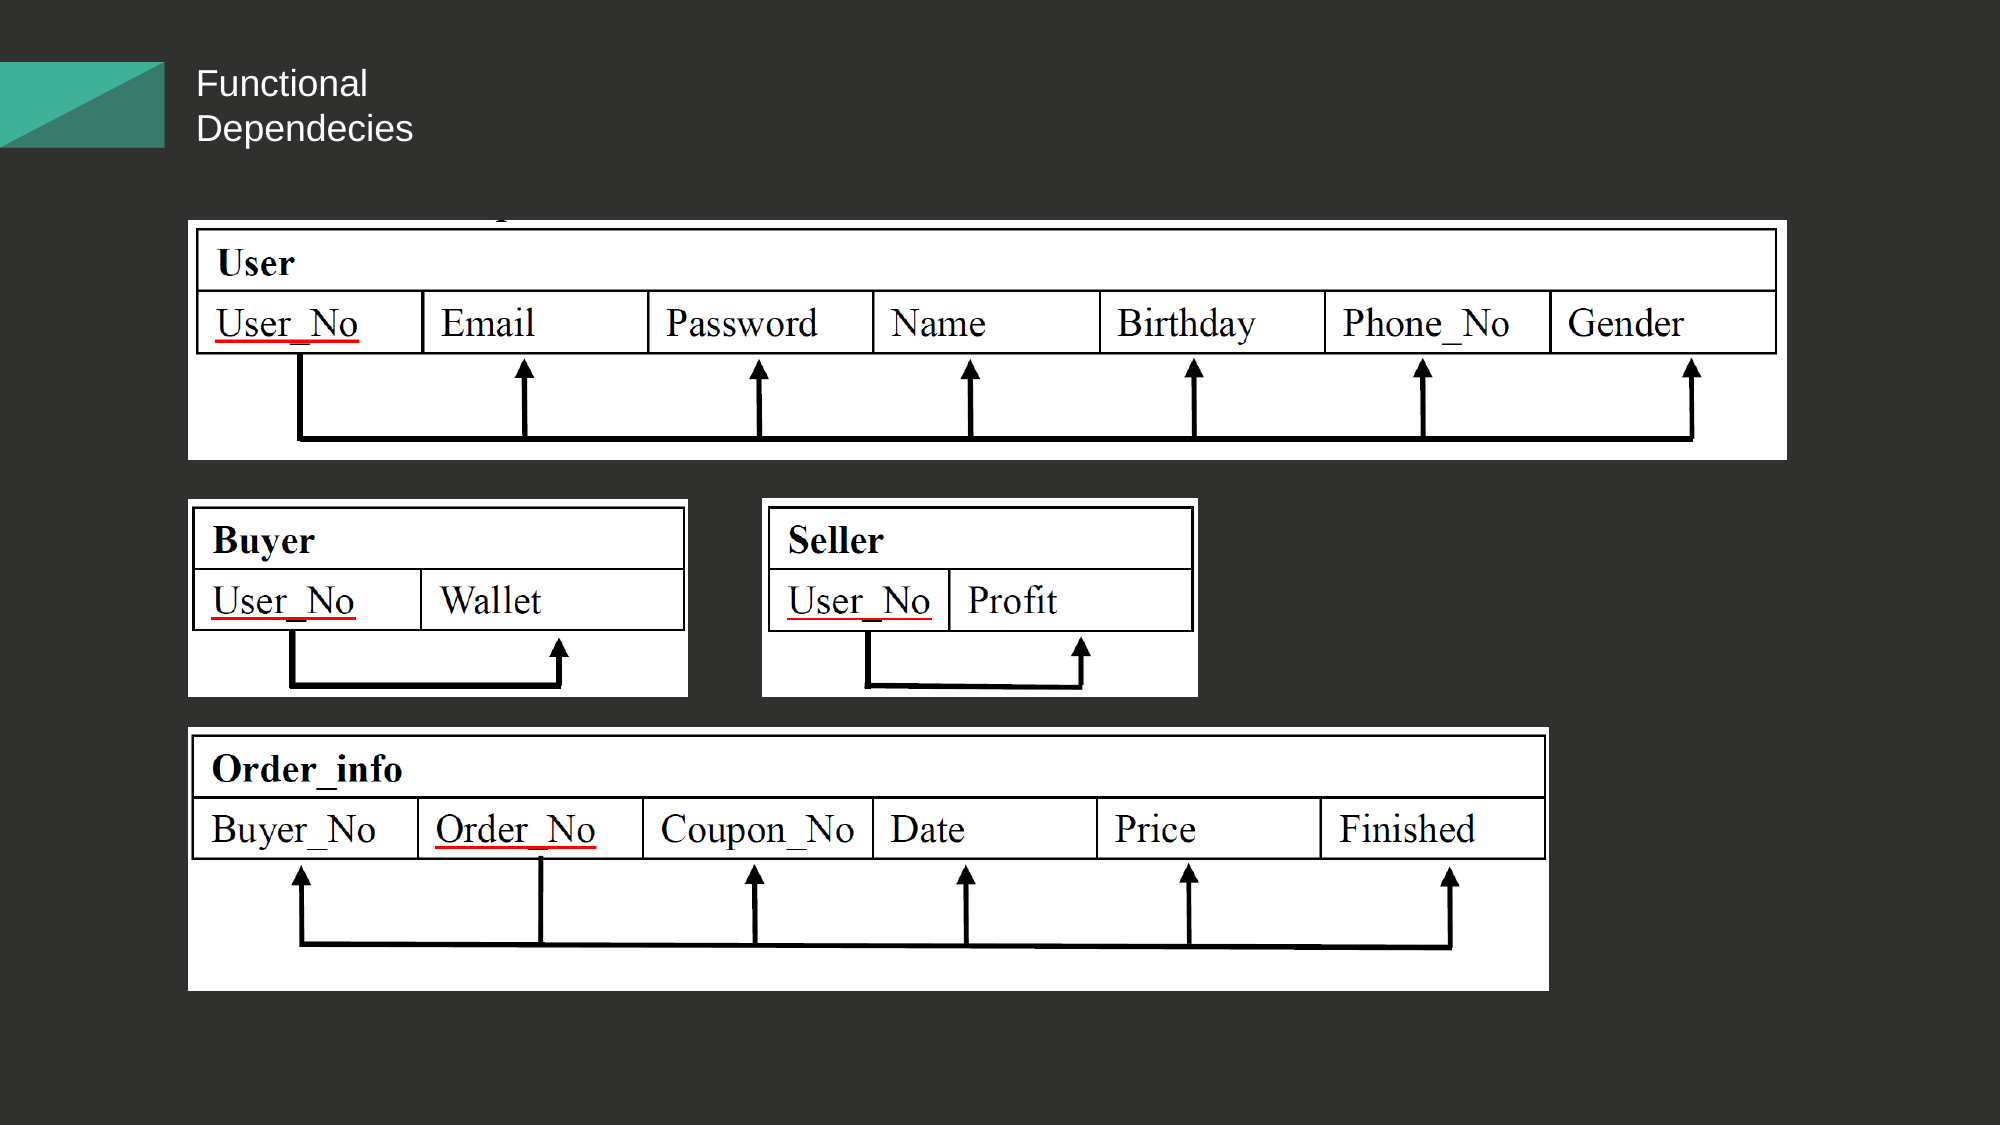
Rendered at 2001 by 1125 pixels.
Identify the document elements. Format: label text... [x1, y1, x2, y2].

picture [187, 219, 1787, 460]
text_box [0, 61, 165, 148]
picture [187, 726, 1549, 991]
picture [187, 499, 688, 697]
text_box Functional Dependecies [181, 51, 429, 157]
picture [762, 498, 1198, 697]
